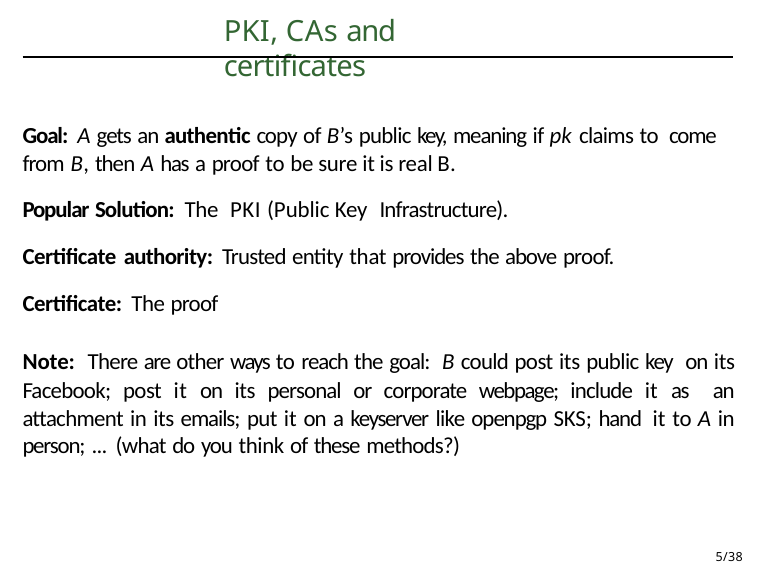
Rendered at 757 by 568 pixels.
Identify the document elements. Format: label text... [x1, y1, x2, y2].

slide_number 5/38 [709, 544, 757, 568]
title PKI, CAs and certificates [221, 9, 535, 57]
title PKI, CAs and certificates [221, 58, 535, 108]
text_box Goal: A gets an authentic copy of B’s public key, meaning if pk claims to come from B, then A has a proof to be sure it is real B. Popular Solution: The PKI (Public Key Infrastructure). Certificate authority: Trusted entity that provides the above proof. Certificate: The proof Note: There are other ways to reach the goal: B could post its public key on its Facebook; post it on its personal or corporate webpage; include it as an attachment in its emails; put it on a keyserver like openpgp SKS; hand it to A in person; ... (what do you think of these methods?) [20, 118, 736, 459]
